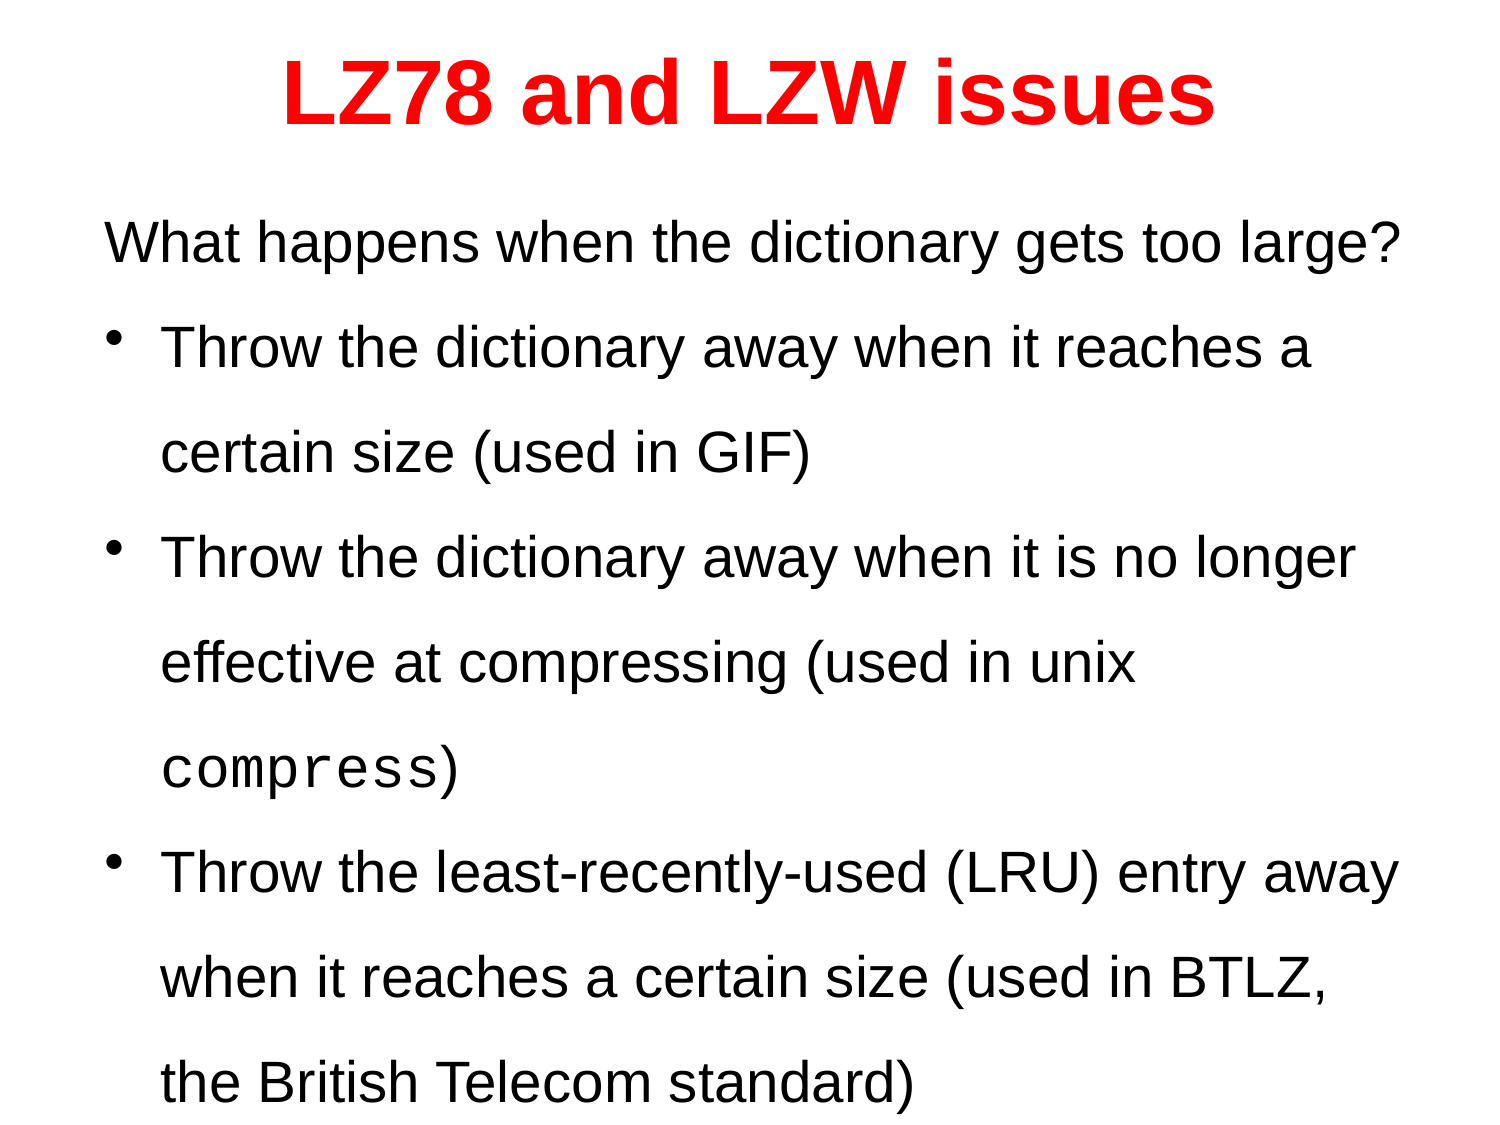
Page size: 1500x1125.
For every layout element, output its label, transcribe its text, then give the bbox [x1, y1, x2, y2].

list What happens when the dictionary gets too large? Throw the dictionary away when it reaches a certain size (used in GIF) Throw the dictionary away when it is no longer effective at compressing (used in unix compress) Throw the least-recently-used (LRU) entry away when it reaches a certain size (used in BTLZ, the British Telecom standard) [89, 161, 1441, 1100]
title LZ78 and LZW issues [112, 25, 1388, 150]
